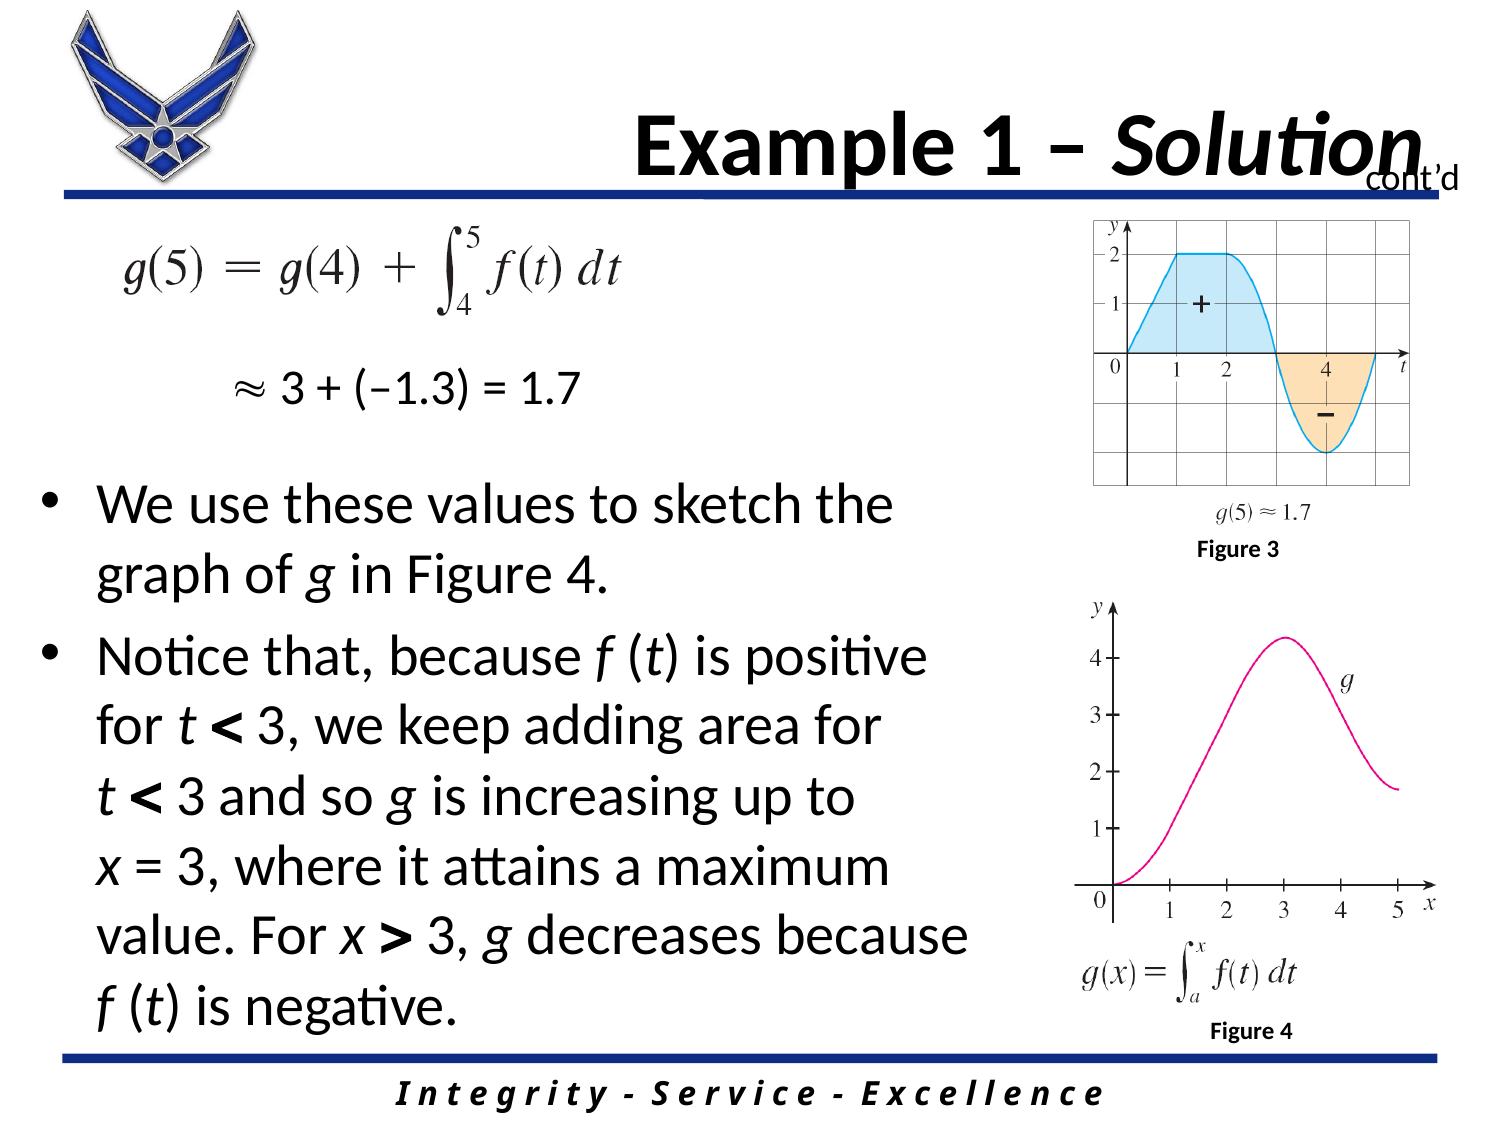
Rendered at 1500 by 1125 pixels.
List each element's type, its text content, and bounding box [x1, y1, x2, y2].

picture [65, 5, 261, 188]
text_box Figure 4 [1195, 1007, 1308, 1053]
text_box cont’d [1337, 145, 1475, 205]
picture [1060, 592, 1443, 1007]
text_box  3 + (–1.3) = 1.7 [214, 347, 691, 423]
title Example 1 – Solution [270, 45, 1440, 233]
picture [112, 220, 623, 320]
picture [1080, 210, 1423, 530]
text_box Figure 3 [1182, 537, 1295, 570]
list We use these values to sketch the graph of g in Figure 4. Notice that, because f (t) is positive for t  3, we keep adding area for t  3 and so g is increasing up to x = 3, where it attains a maximum value. For x  3, g decreases because f (t) is negative. [24, 212, 1425, 1005]
